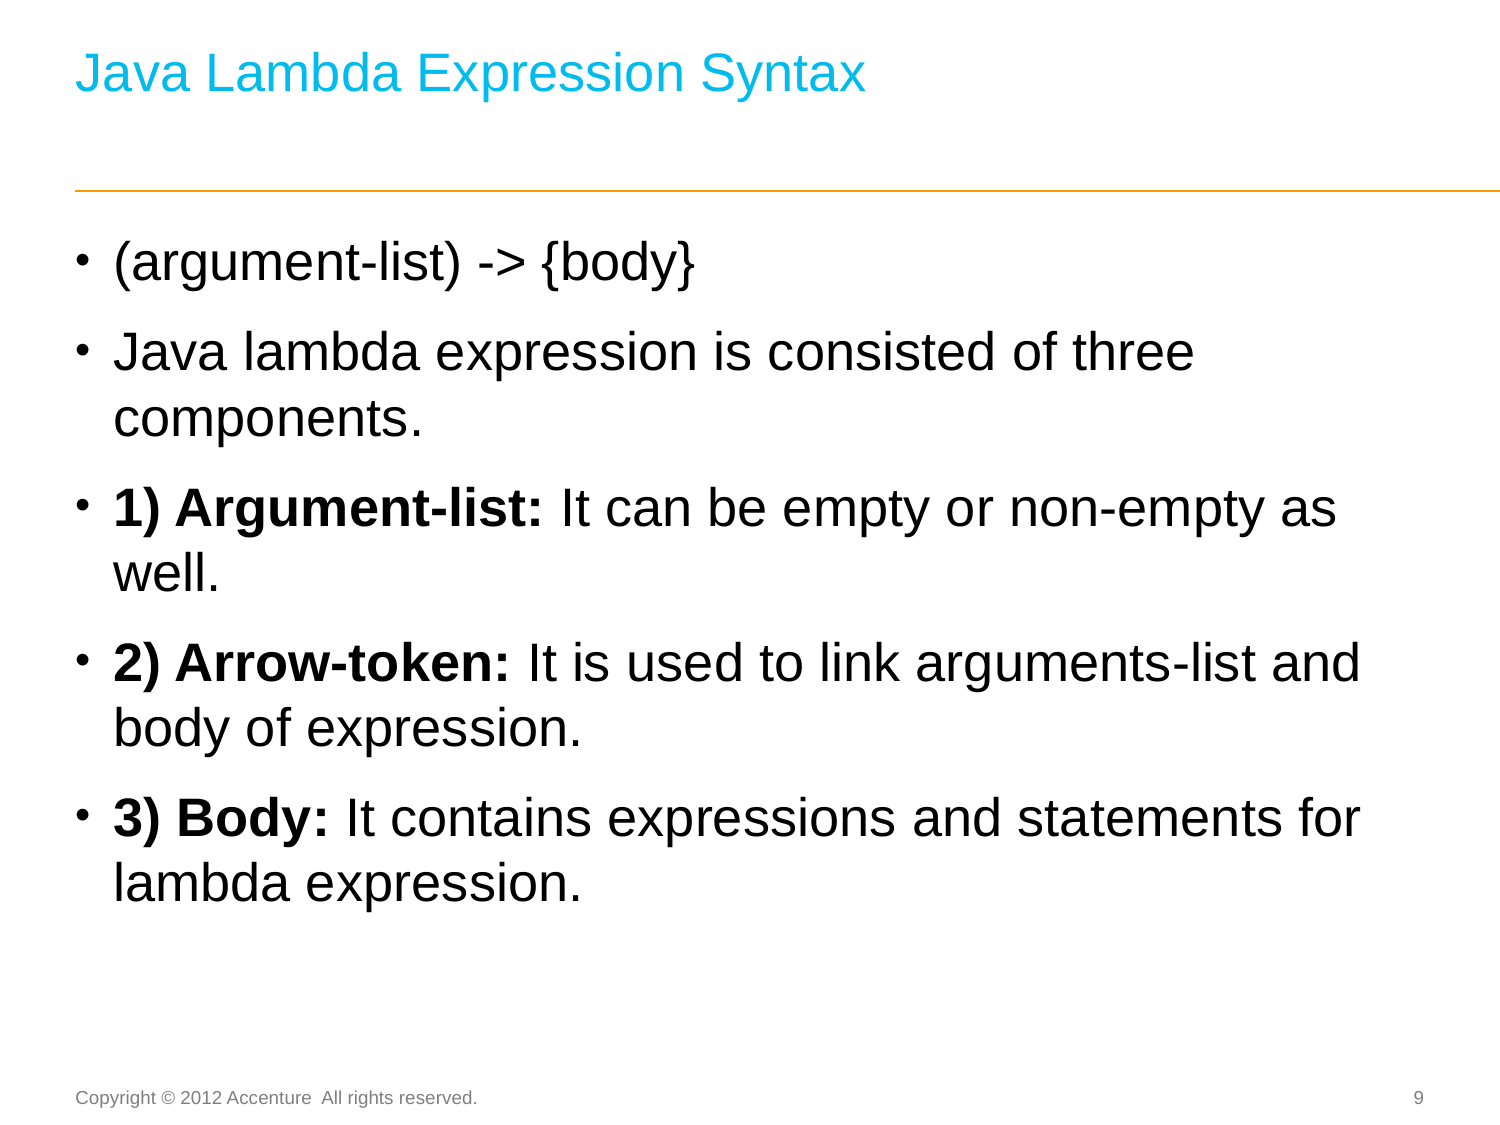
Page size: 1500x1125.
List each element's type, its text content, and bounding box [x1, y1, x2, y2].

title Java Lambda Expression Syntax [75, 27, 1422, 157]
list (argument-list) -> {body} Java lambda expression is consisted of three components. 1) Argument-list: It can be empty or non-empty as well. 2) Arrow-token: It is used to link arguments-list and body of expression. 3) Body: It contains expressions and statements for lambda expression. [75, 226, 1425, 1018]
